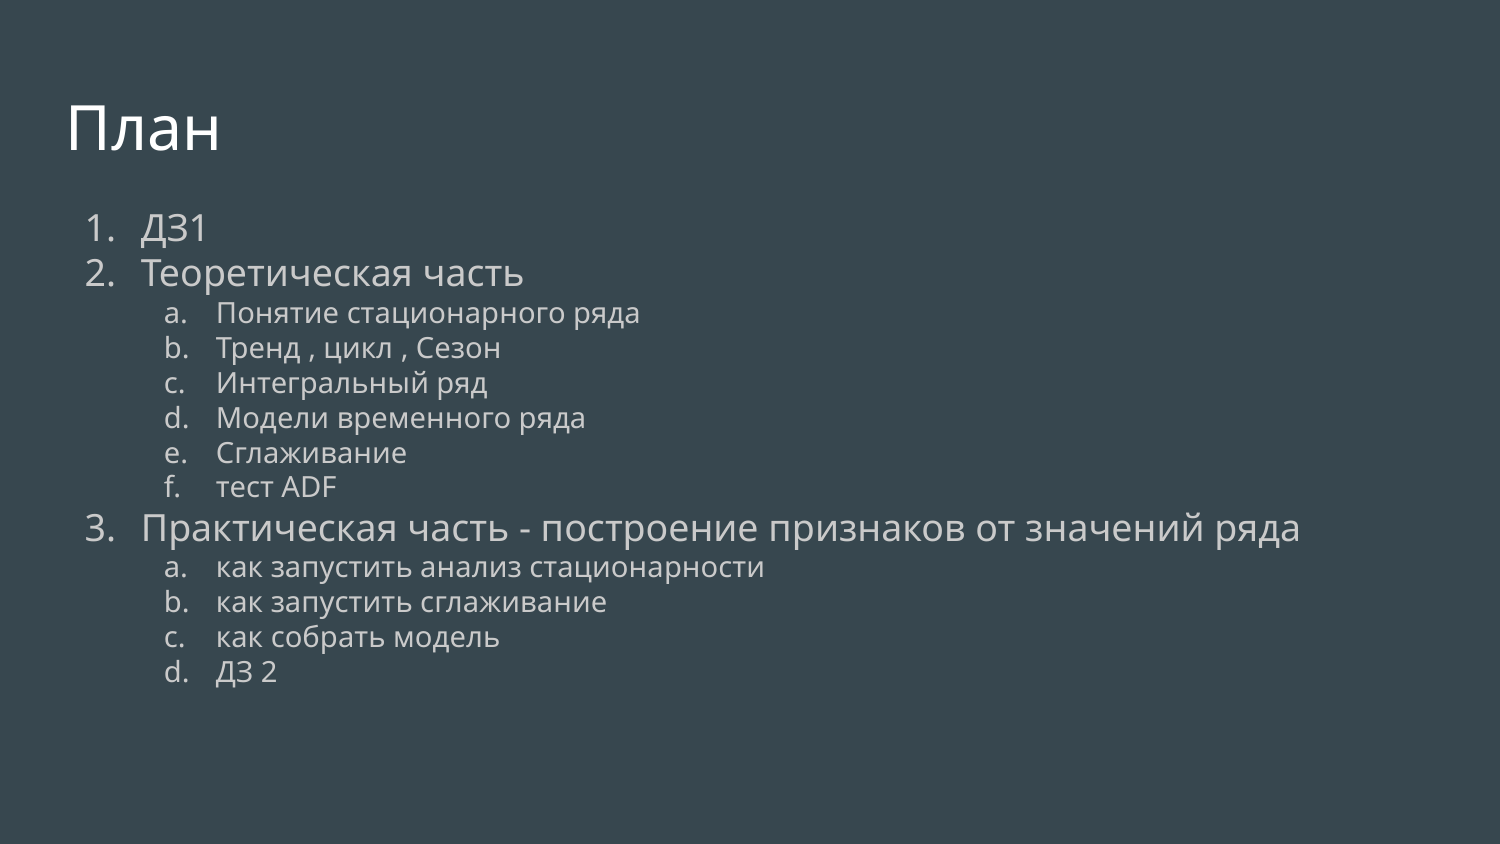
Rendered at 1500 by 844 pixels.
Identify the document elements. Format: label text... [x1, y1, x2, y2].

text_box ДЗ1 Теоретическая часть Понятие стационарного ряда Тренд , цикл , Сезон Интегральный ряд Модели временного ряда Сглаживание тест ADF Практическая часть - построение признаков от значений ряда как запустить анализ стационарности как запустить сглаживание как собрать модель ДЗ 2 [51, 189, 1449, 816]
text_box План [51, 72, 1449, 167]
